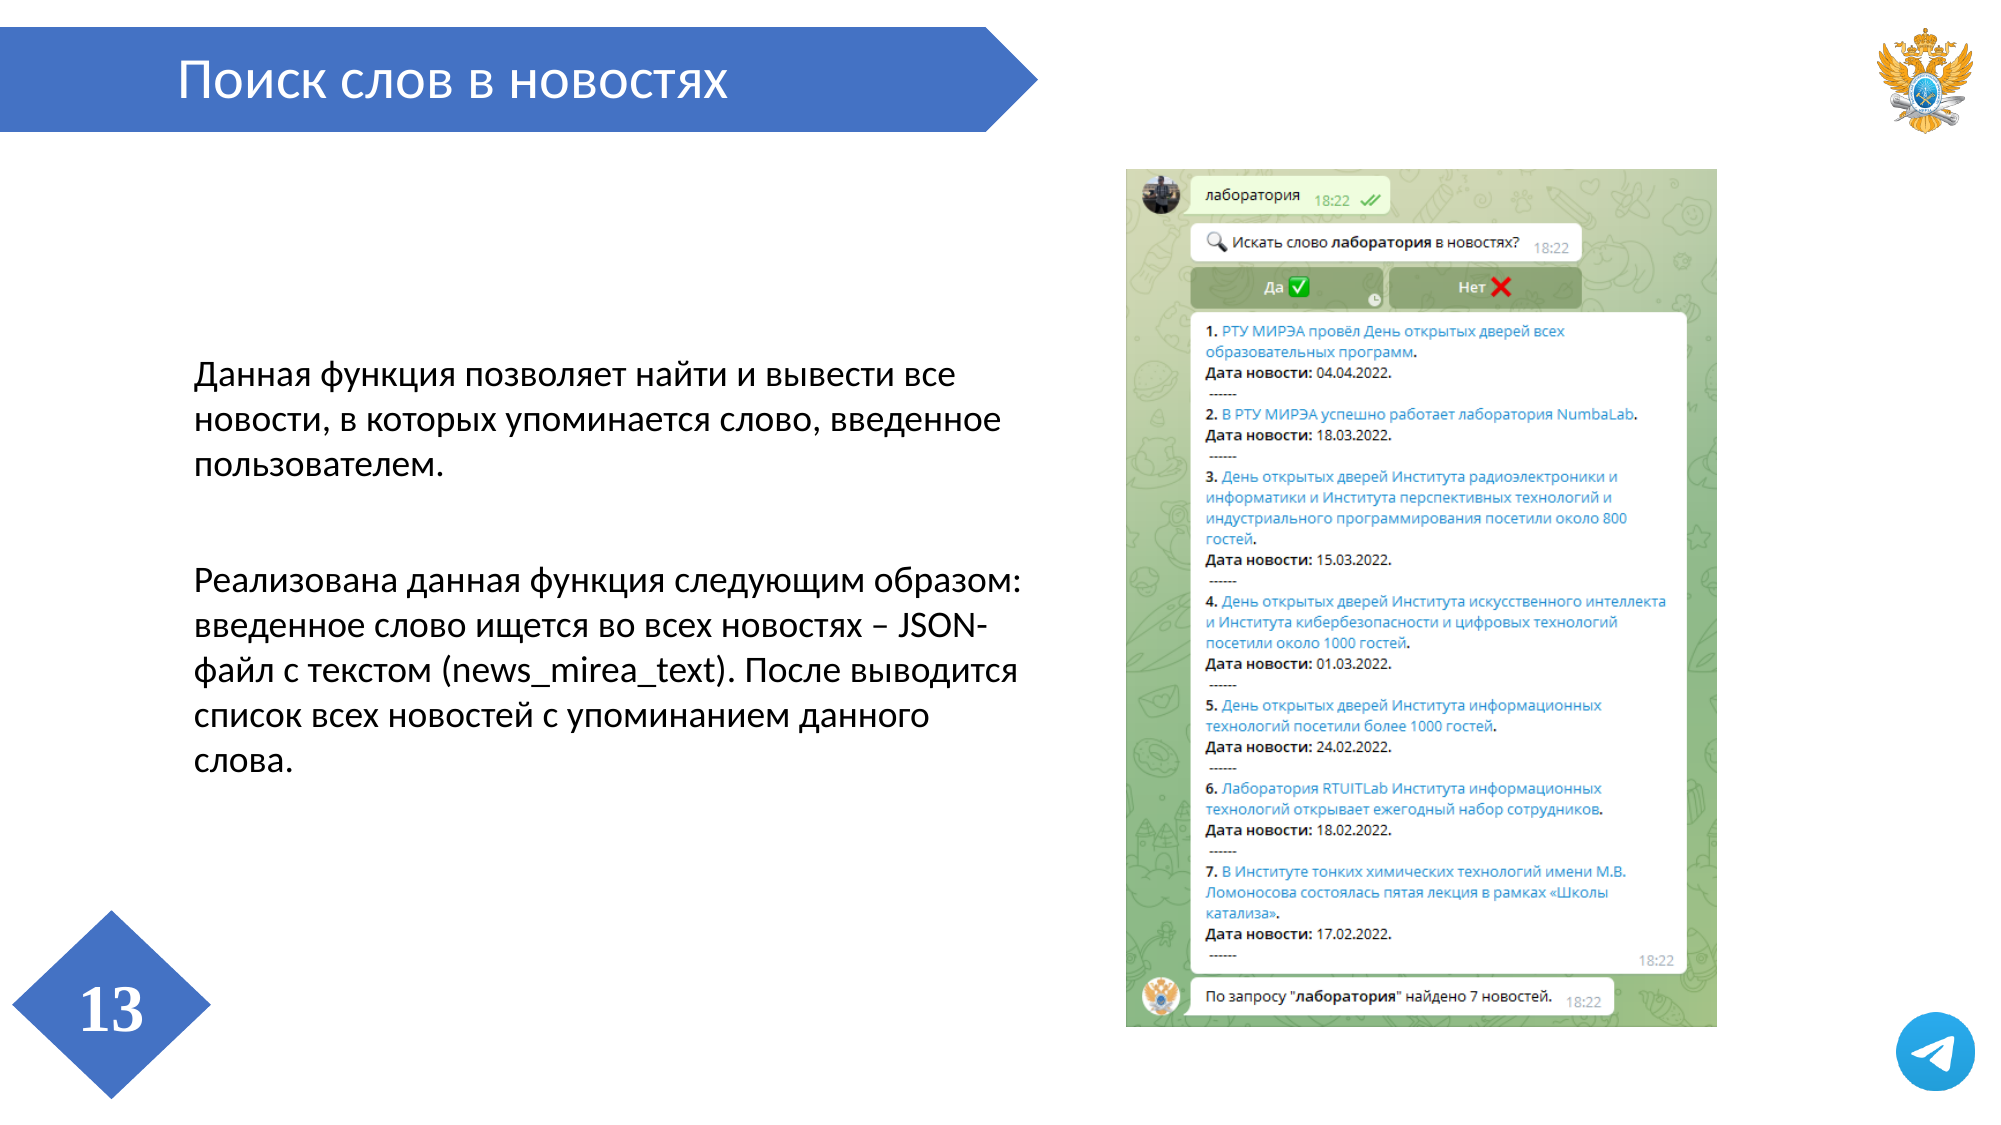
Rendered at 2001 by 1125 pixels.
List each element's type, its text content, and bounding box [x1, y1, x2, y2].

picture [1877, 28, 1973, 134]
text_box Реализована данная функция следующим образом: введенное слово ищется во всех новостях – JSON-файл с текстом (news_mirea_text). После выводится список всех новостей с упоминанием данного слова. [179, 547, 1050, 788]
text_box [0, 27, 1038, 132]
picture [1125, 169, 1717, 1028]
text_box 13 [12, 910, 211, 1100]
picture [1896, 1012, 1975, 1091]
text_box Данная функция позволяет найти и вывести все новости, в которых упоминается слово, введенное пользователем. [179, 341, 1050, 492]
